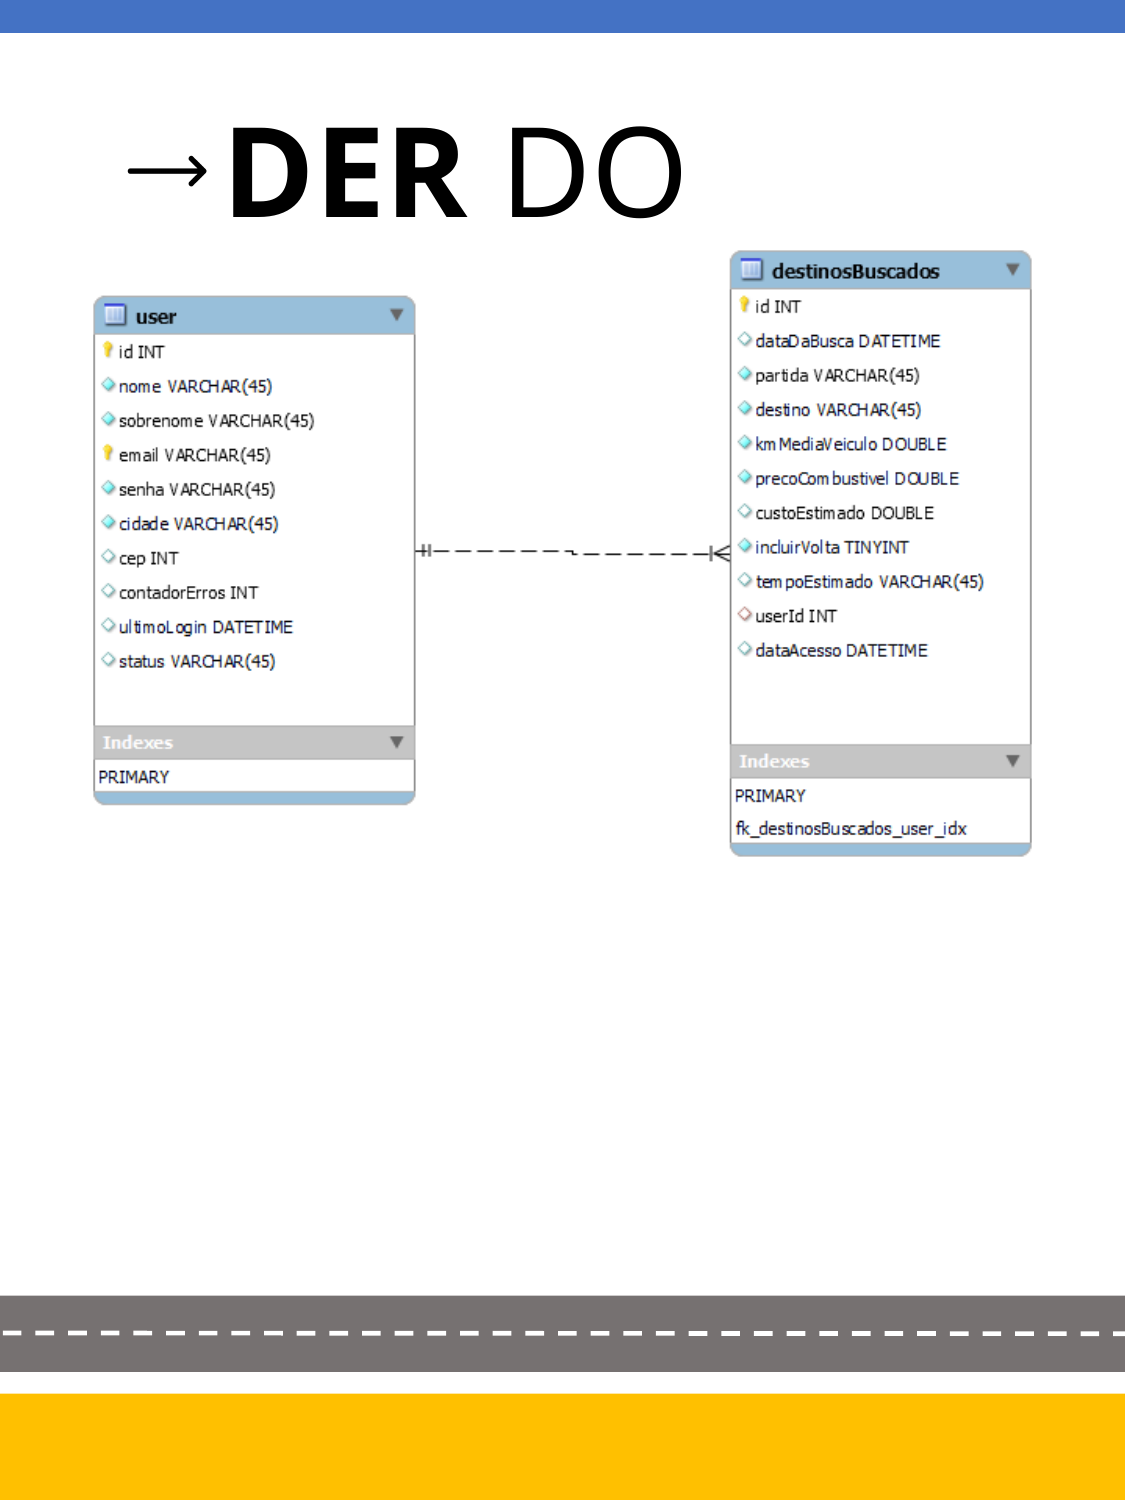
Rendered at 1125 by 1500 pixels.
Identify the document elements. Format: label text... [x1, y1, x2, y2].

picture [124, 128, 210, 214]
picture [78, 235, 1046, 872]
text_box DER DO APP [207, 85, 953, 235]
text_box [0, 1392, 1125, 1500]
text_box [0, 1295, 1125, 1372]
text_box [0, 0, 1125, 33]
